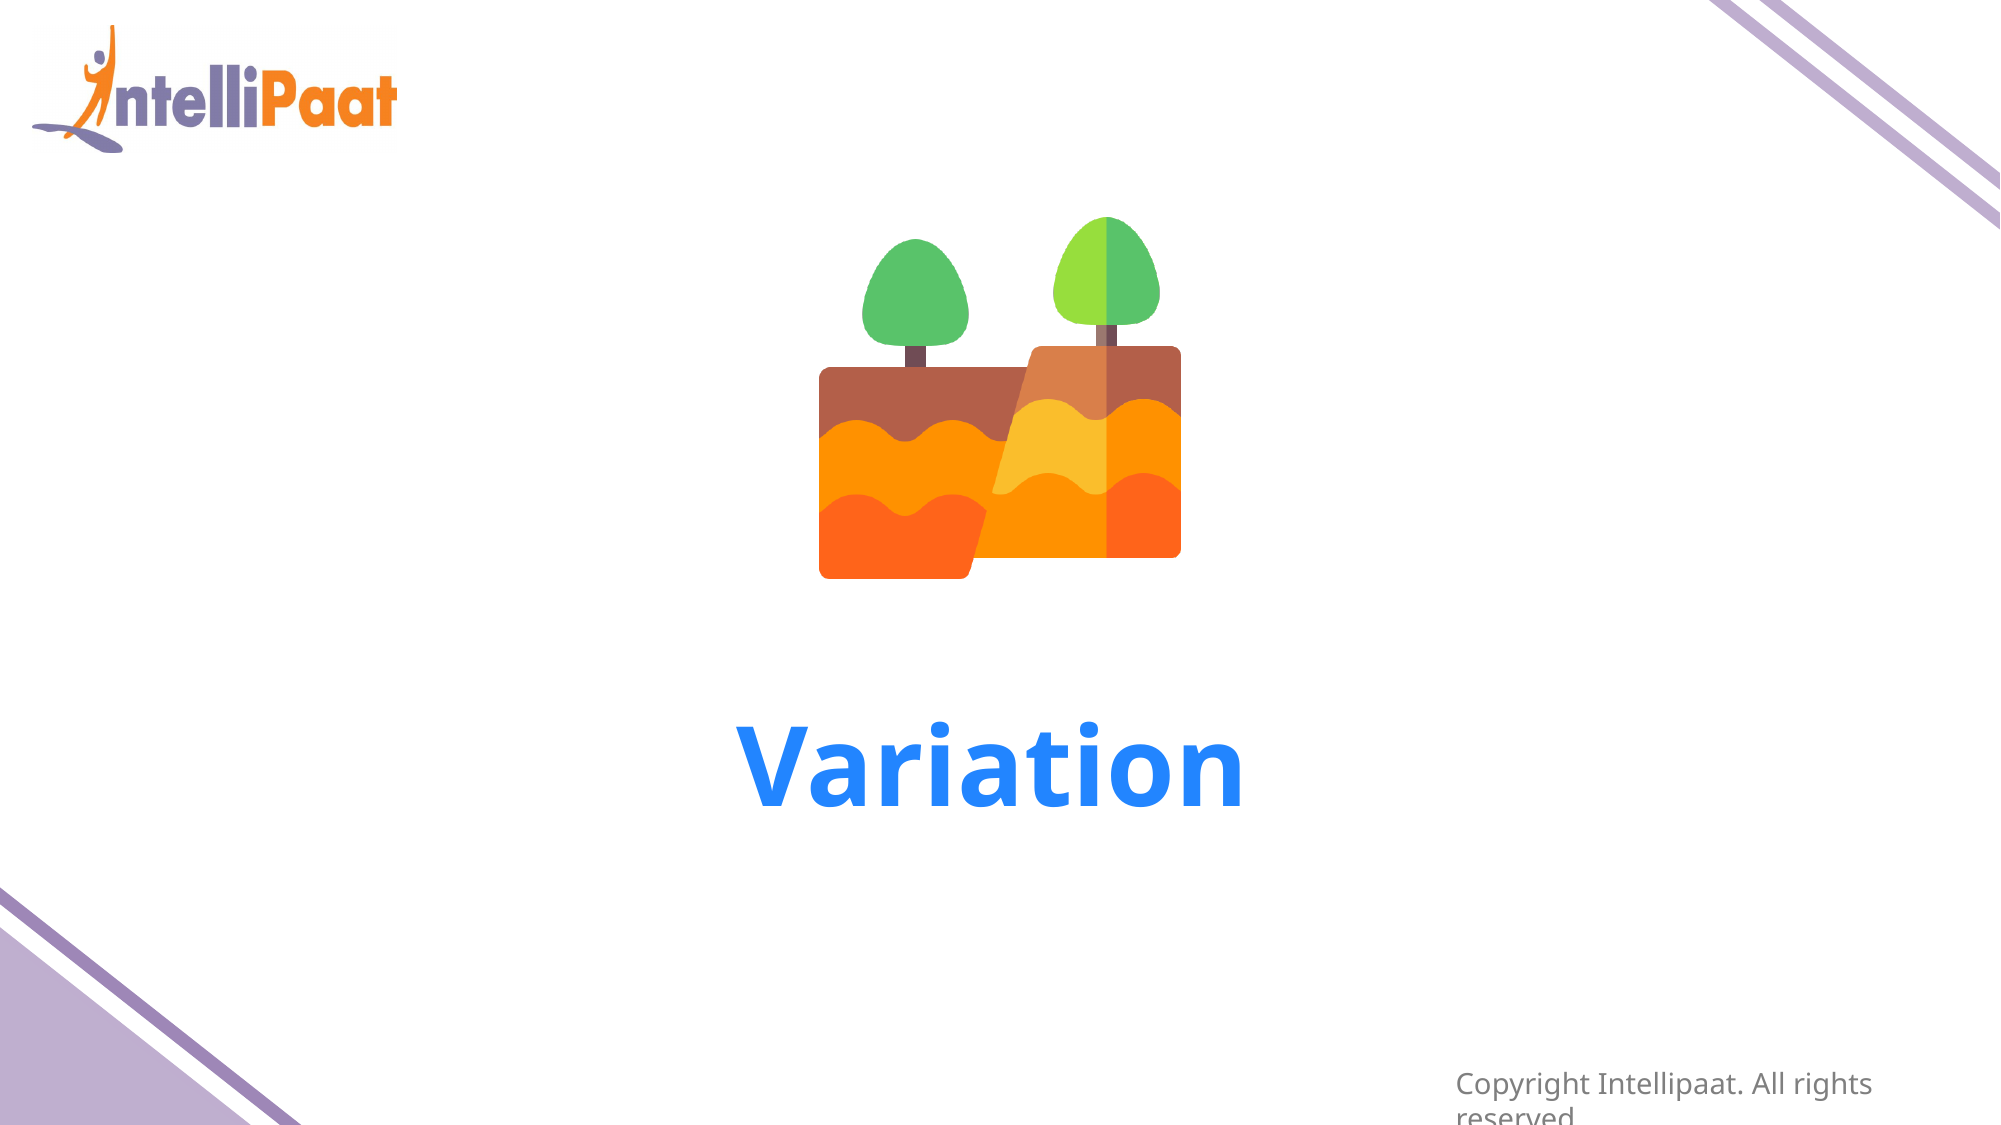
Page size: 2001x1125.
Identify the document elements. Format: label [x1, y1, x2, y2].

text_box [1429, 0, 2000, 424]
text_box [219, 217, 1781, 834]
picture [32, 25, 397, 153]
text_box [0, 702, 579, 1125]
